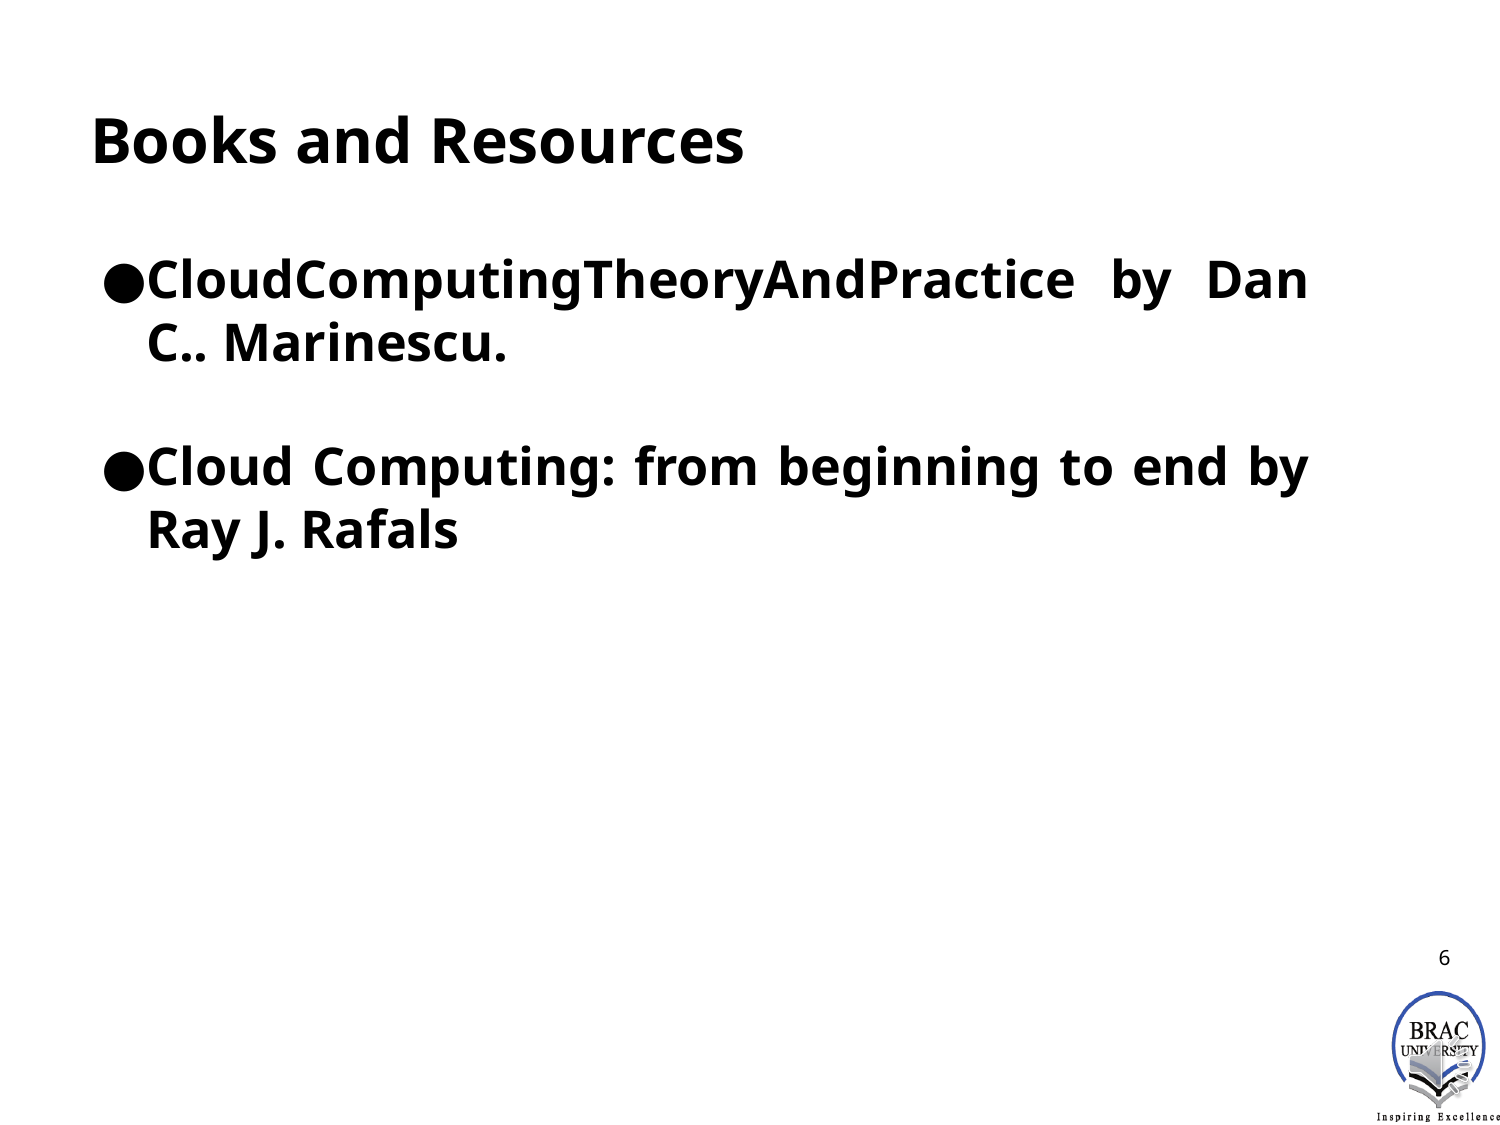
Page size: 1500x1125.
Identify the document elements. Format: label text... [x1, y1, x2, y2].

list CloudComputingTheoryAndPractice by Dan C.. Marinescu. Cloud Computing: from beginning to end by Ray J. Rafals [75, 193, 1325, 1051]
slide_number ‹#› [1397, 925, 1492, 994]
title Books and Resources [75, 45, 1325, 193]
picture [1377, 991, 1500, 1122]
